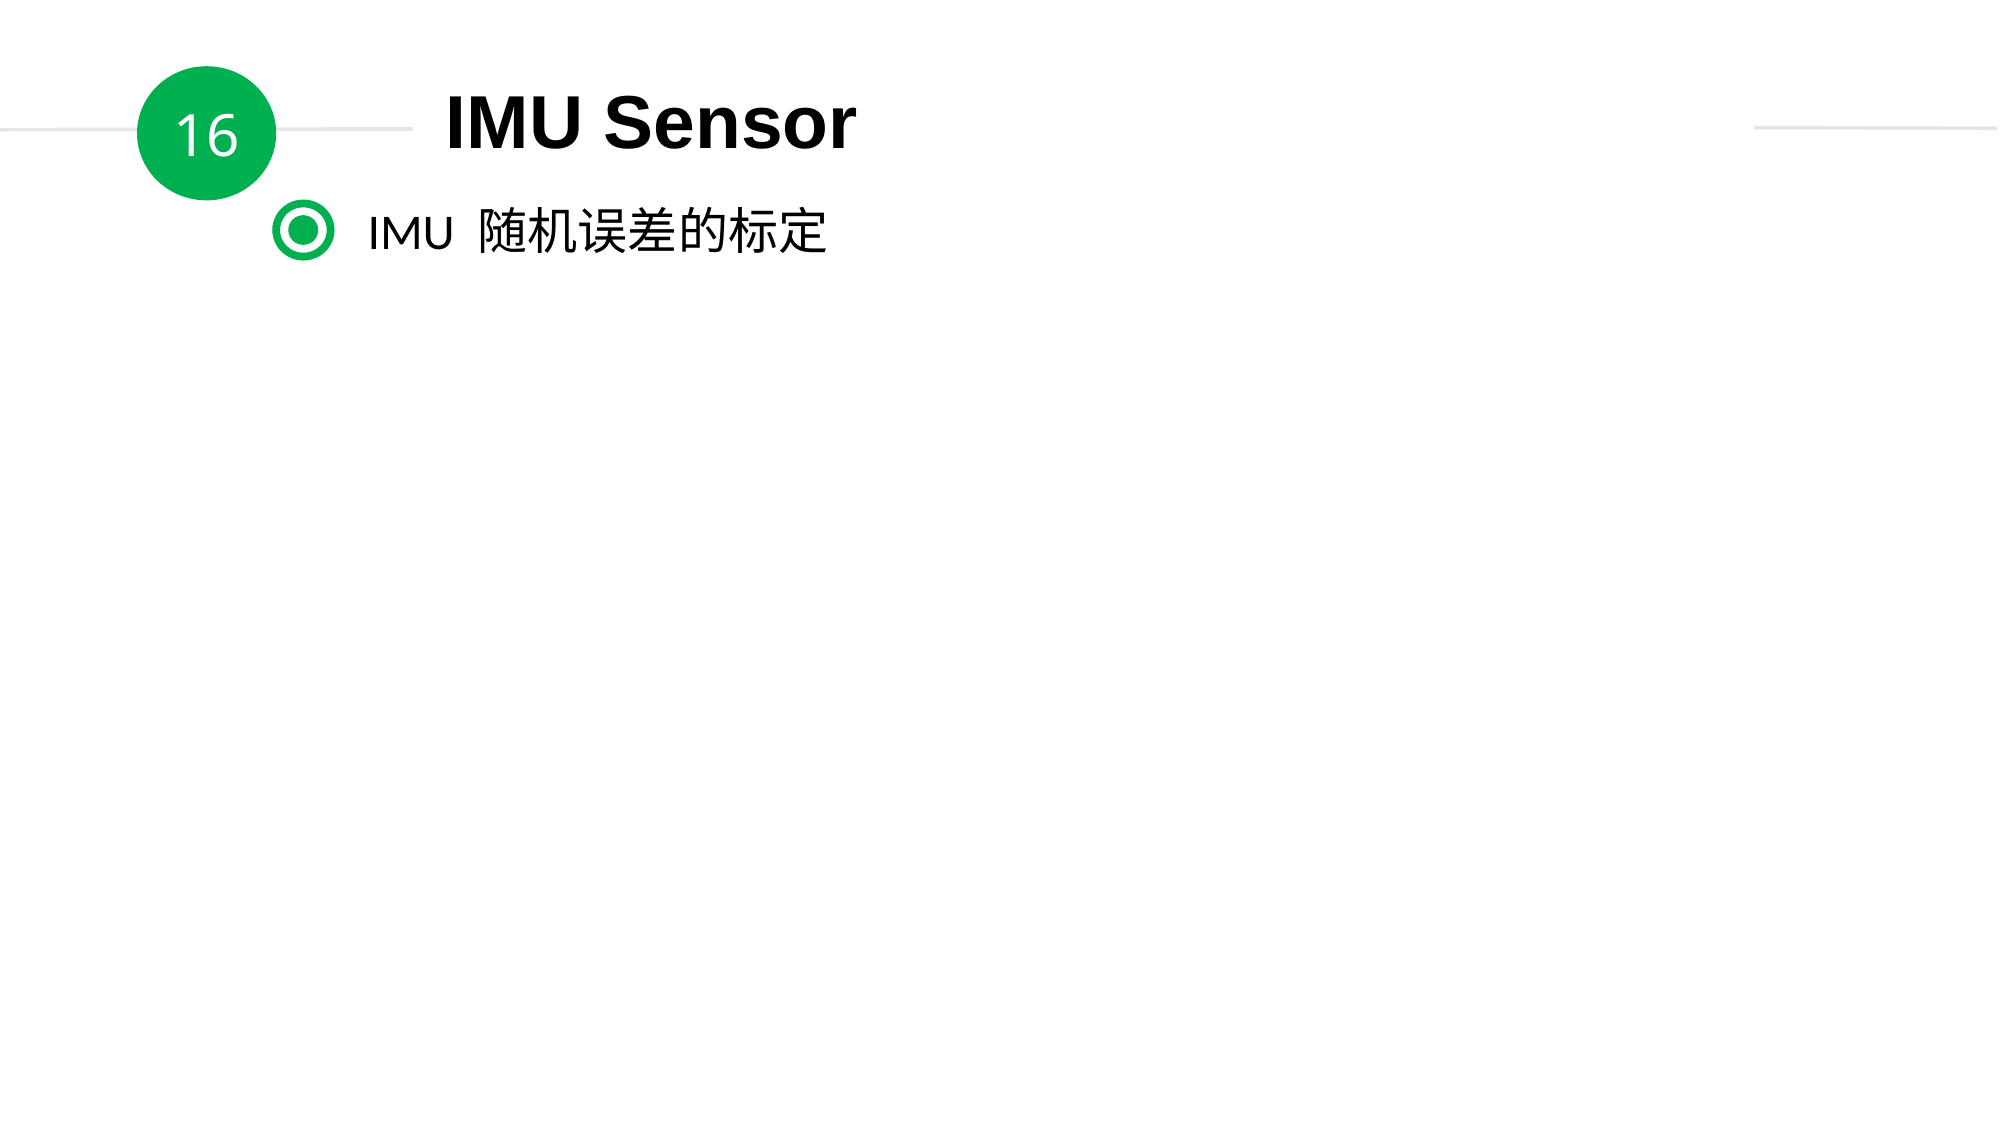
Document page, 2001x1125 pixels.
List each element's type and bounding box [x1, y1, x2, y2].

text_box [0, 66, 1998, 201]
text_box [276, 192, 1825, 269]
